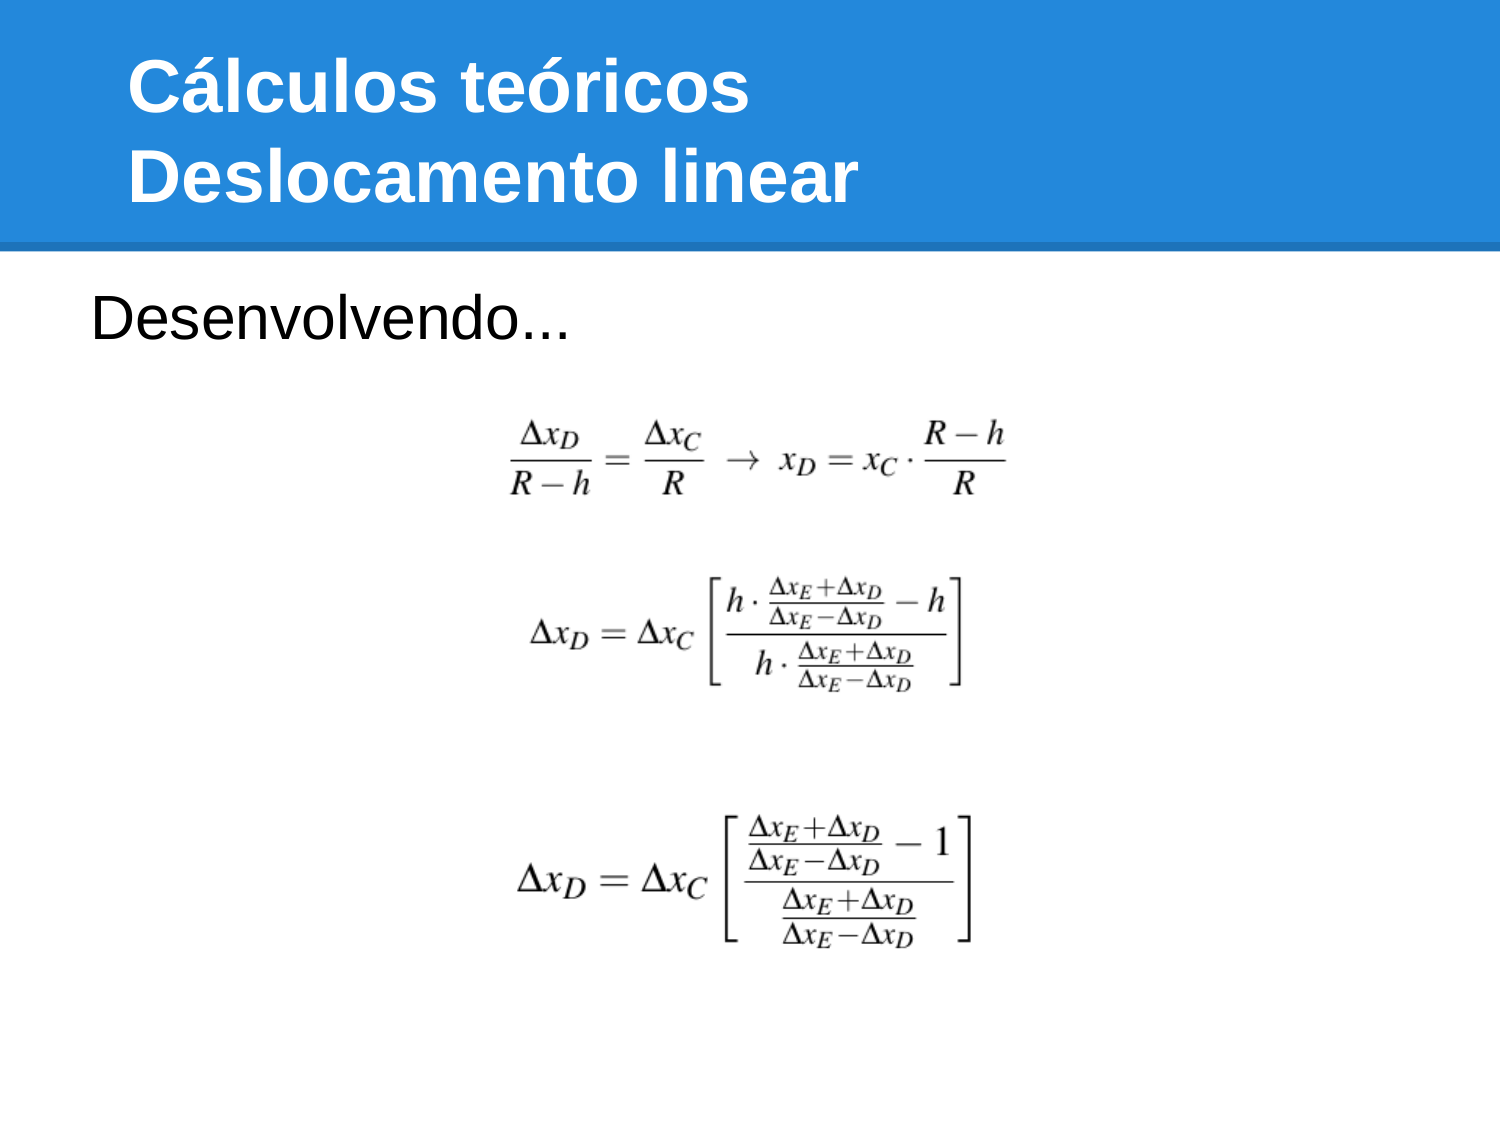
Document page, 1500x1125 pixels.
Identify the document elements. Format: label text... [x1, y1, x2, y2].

text_box [467, 402, 1033, 524]
list Desenvolvendo... [75, 262, 1425, 1078]
text_box [487, 784, 1013, 989]
text_box [486, 546, 1014, 733]
title Cálculos teóricos Deslocamento linear [75, 45, 1425, 233]
